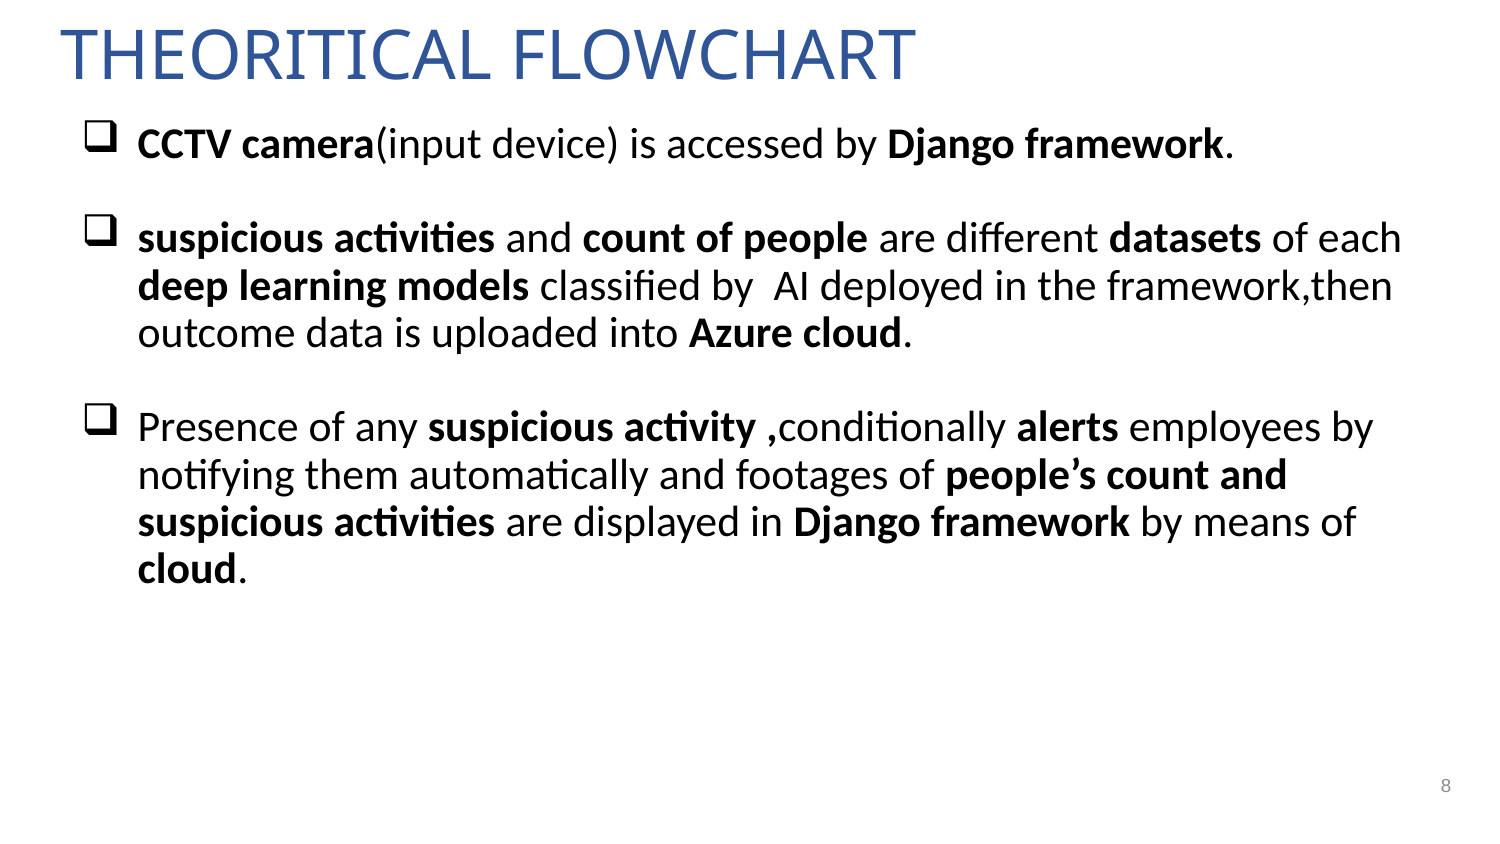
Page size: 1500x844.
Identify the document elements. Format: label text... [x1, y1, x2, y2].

title THEORITICAL FLOWCHART [42, 28, 1147, 87]
slide_number 8 [1417, 752, 1475, 819]
list CCTV camera(input device) is accessed by Django framework. suspicious activities and count of people are different datasets of each deep learning models classified by AI deployed in the framework,then outcome data is uploaded into Azure cloud. Presence of any suspicious activity ,conditionally alerts employees by notifying them automatically and footages of people’s count and suspicious activities are displayed in Django framework by means of cloud. [62, 120, 1430, 733]
